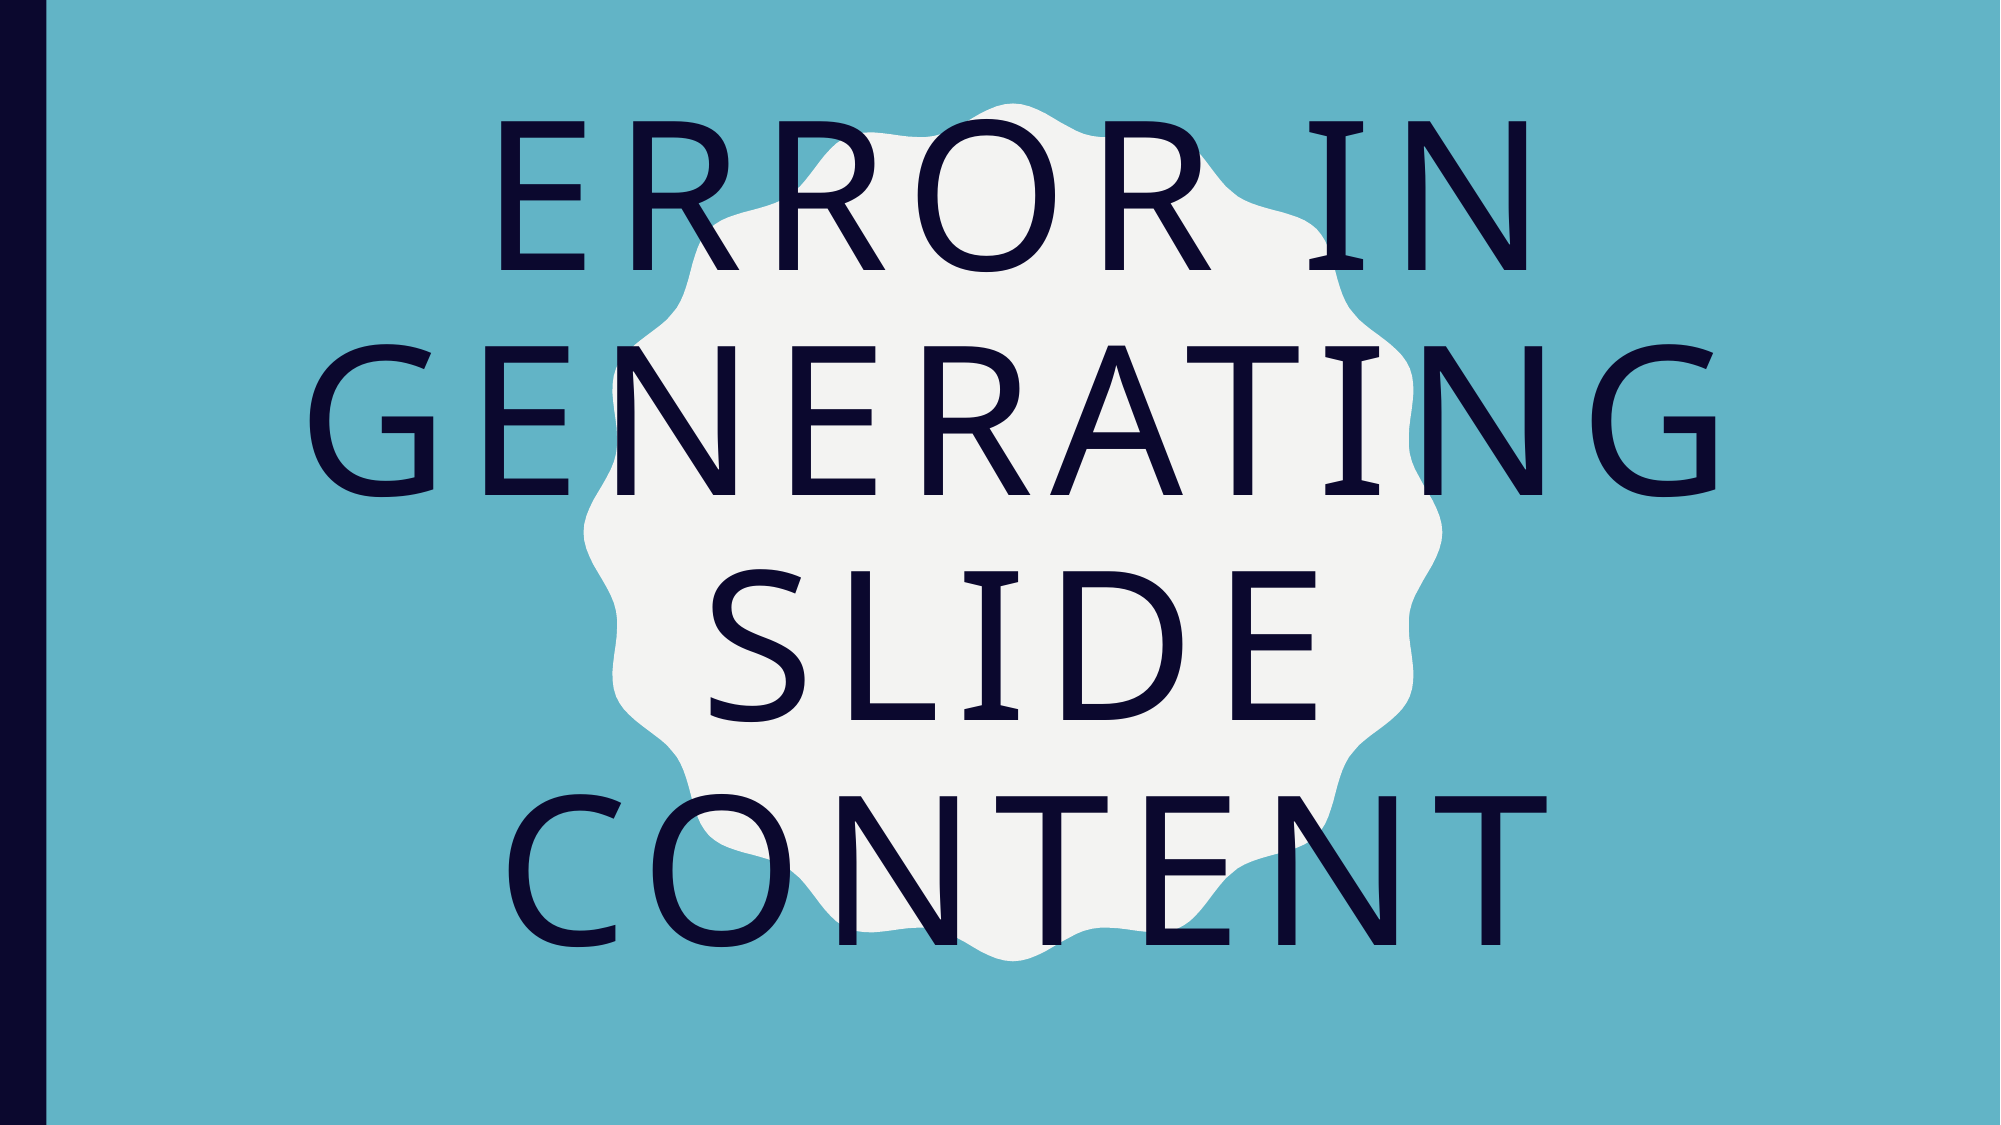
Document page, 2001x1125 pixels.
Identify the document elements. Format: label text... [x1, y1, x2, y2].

title Error in generating slide content [176, 180, 1870, 902]
